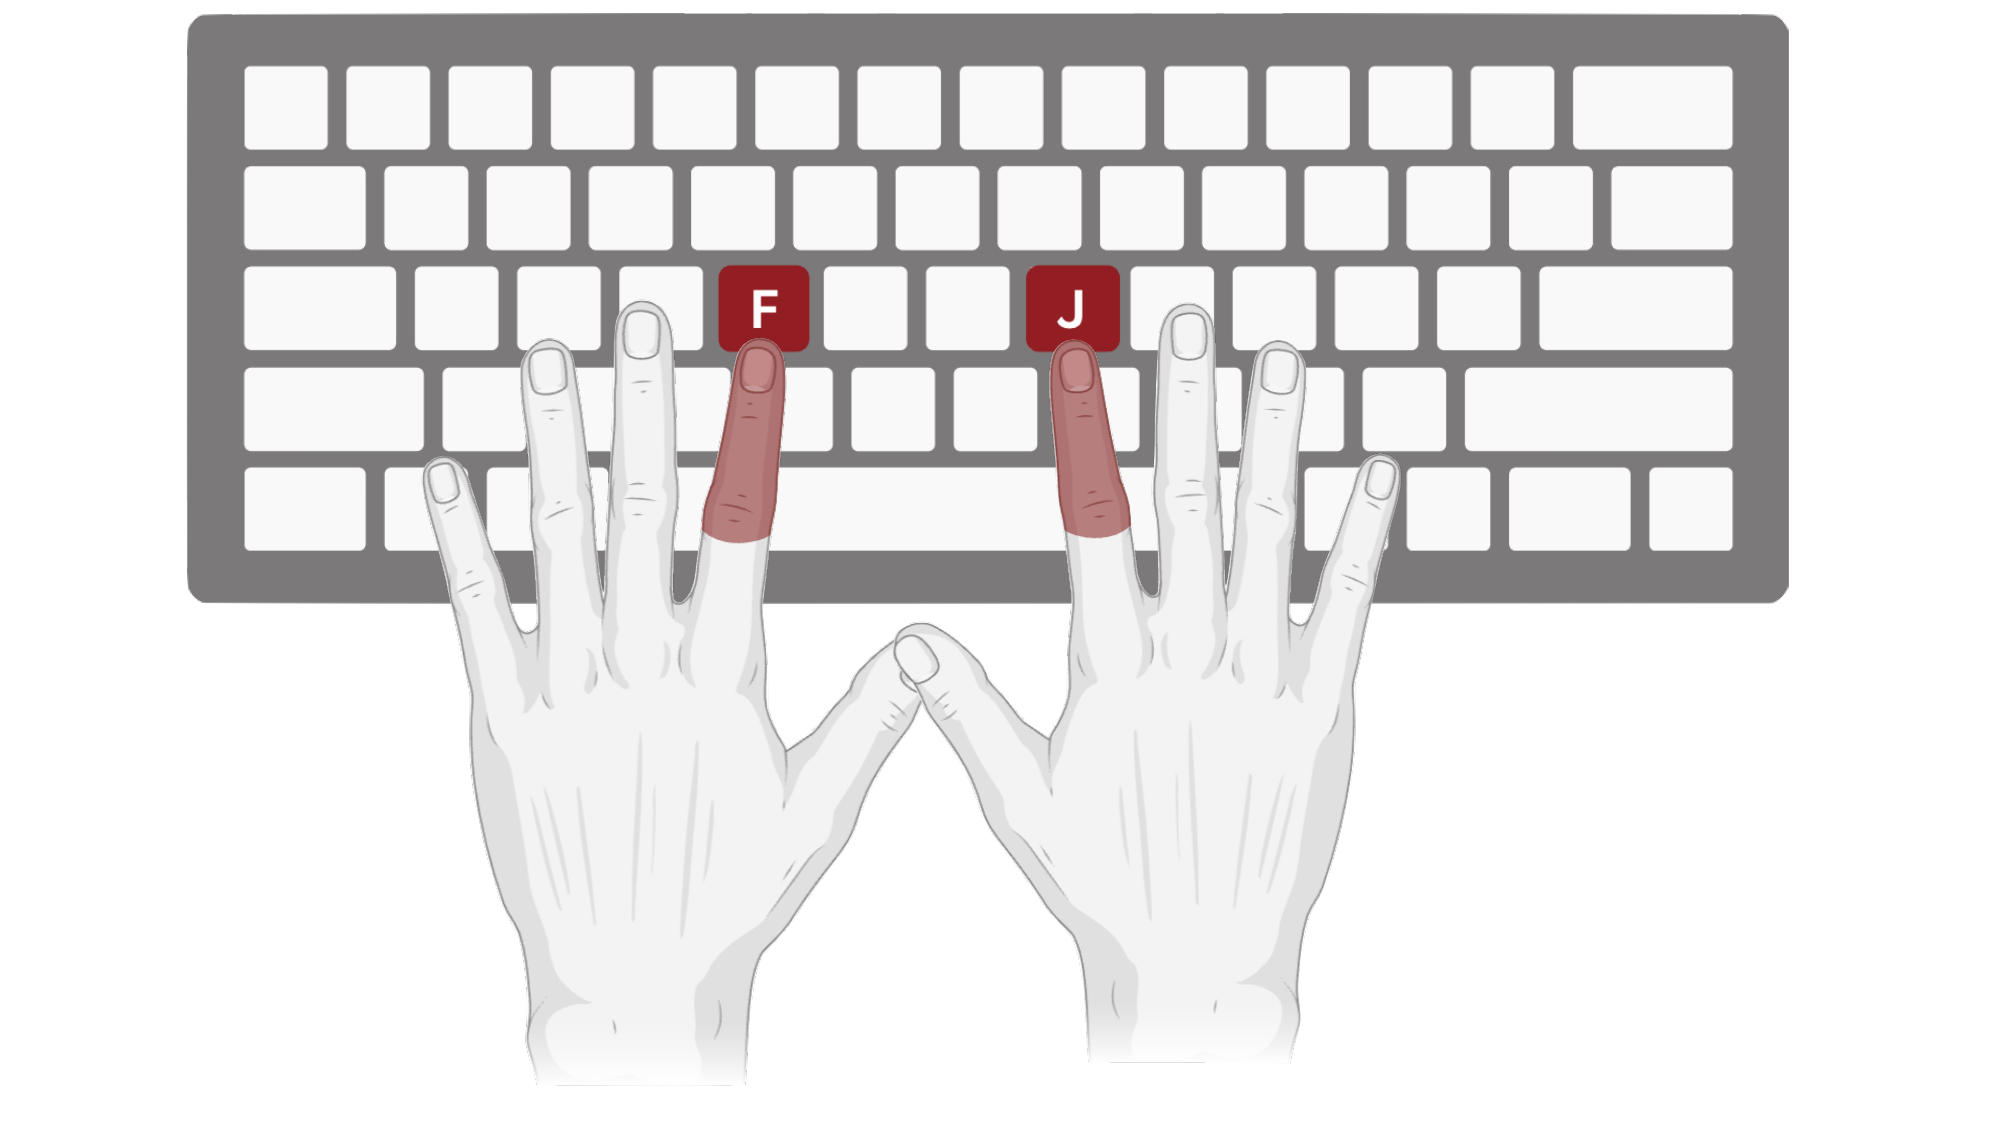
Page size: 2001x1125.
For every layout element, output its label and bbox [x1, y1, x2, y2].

picture [174, 0, 1802, 1125]
